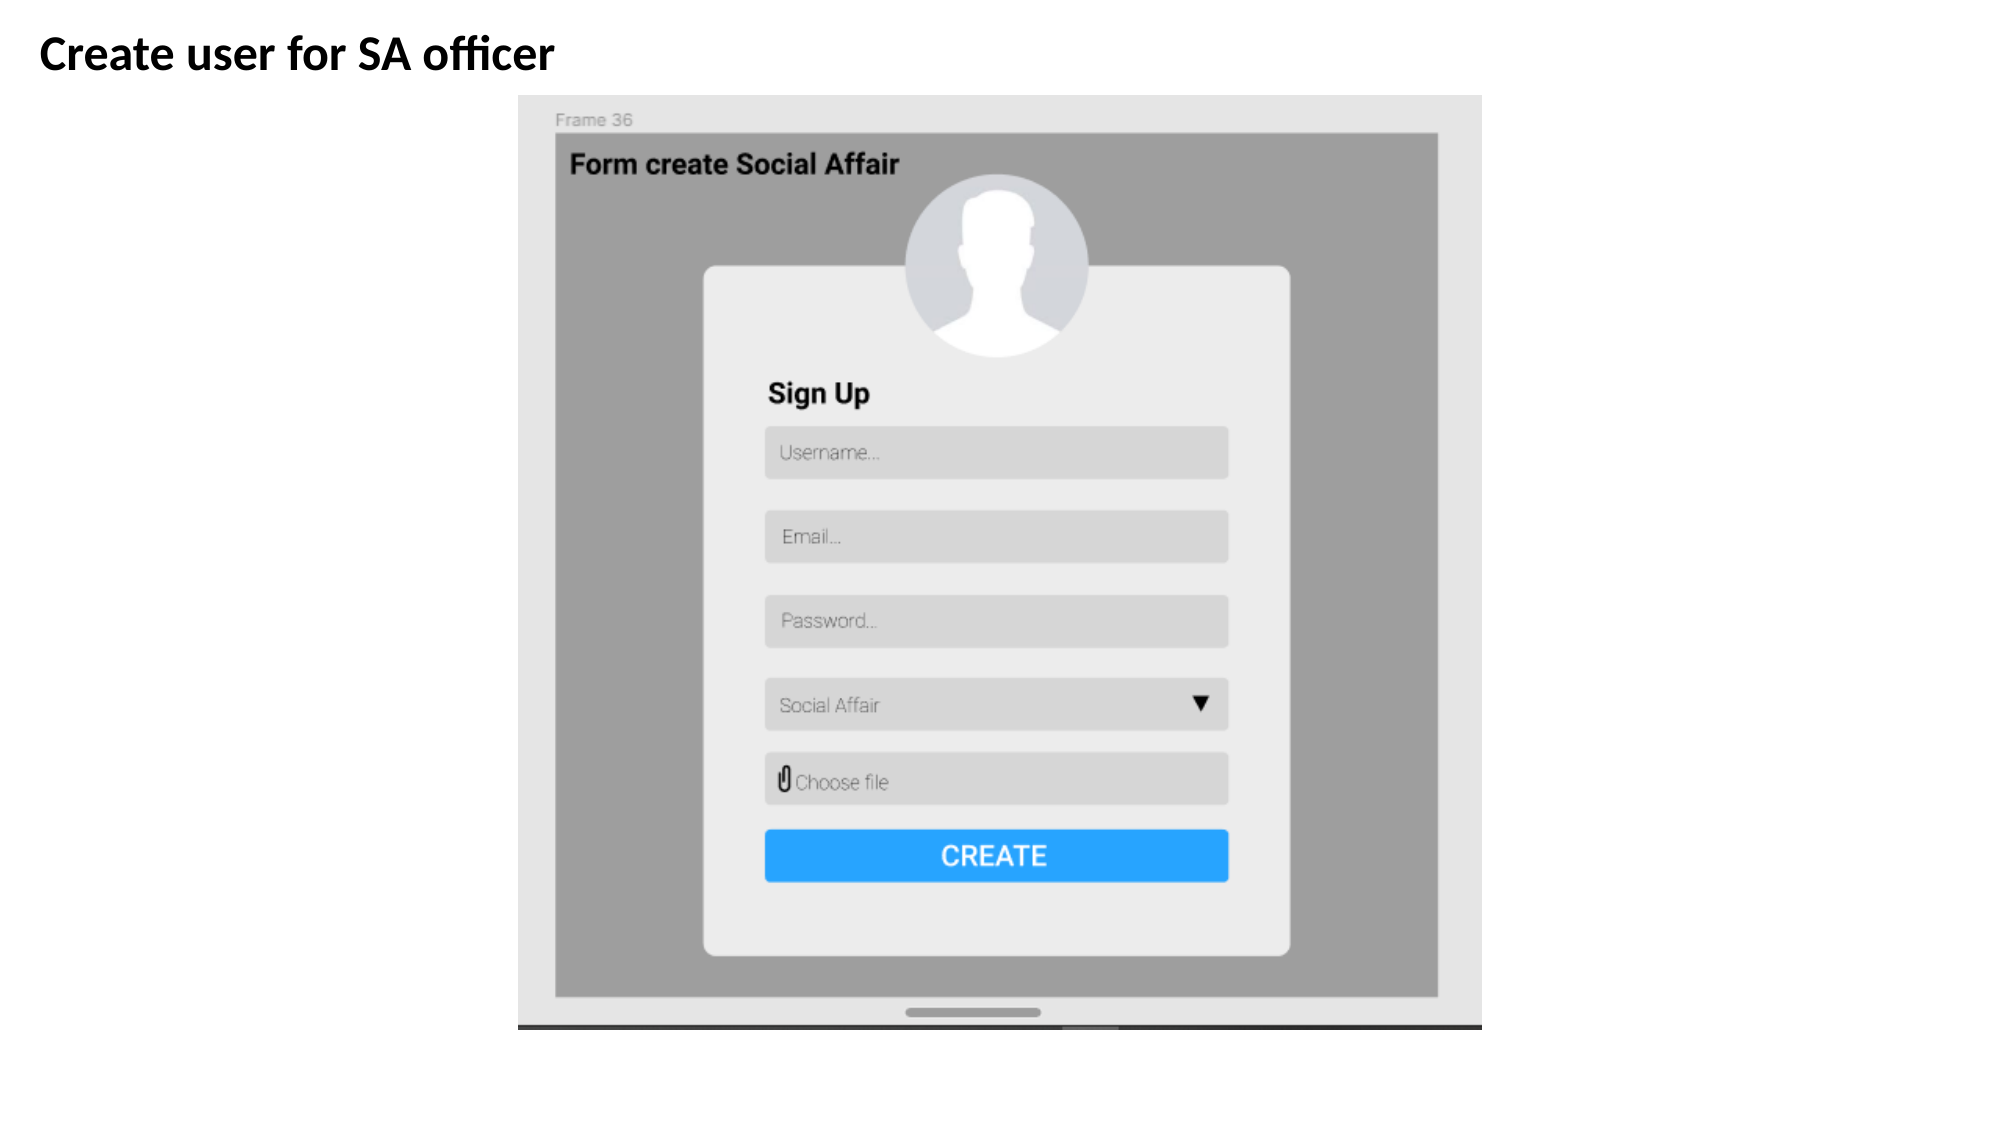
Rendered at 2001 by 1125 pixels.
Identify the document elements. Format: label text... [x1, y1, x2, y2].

text_box Create user for SA officer [24, 13, 602, 88]
picture [518, 95, 1482, 1030]
